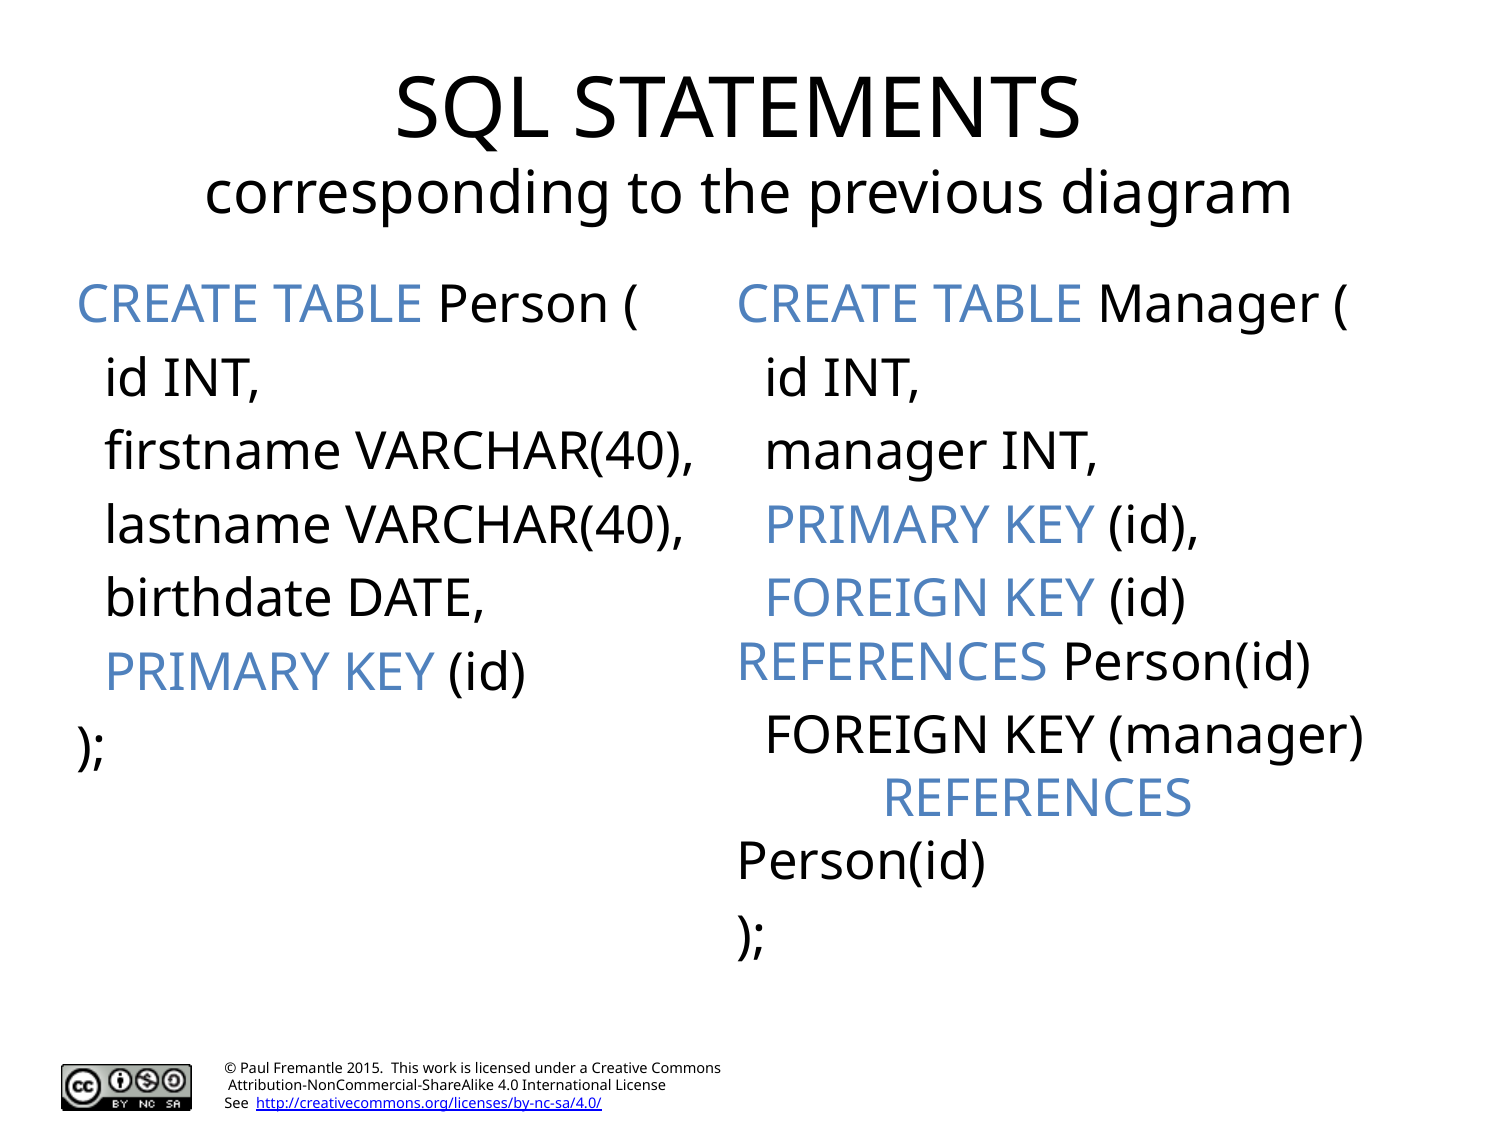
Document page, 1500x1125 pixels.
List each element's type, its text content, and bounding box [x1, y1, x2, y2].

title SQL STATEMENTS corresponding to the previous diagram [75, 45, 1425, 233]
picture [61, 1064, 192, 1111]
list CREATE TABLE Person ( id INT, firstname VARCHAR(40), lastname VARCHAR(40), birthdate DATE, PRIMARY KEY (id) ); CREATE TABLE Manager ( id INT, manager INT, PRIMARY KEY (id), FOREIGN KEY (id) REFERENCES Person(id) FOREIGN KEY (manager) REFERENCES Person(id) ); [61, 262, 1412, 1005]
